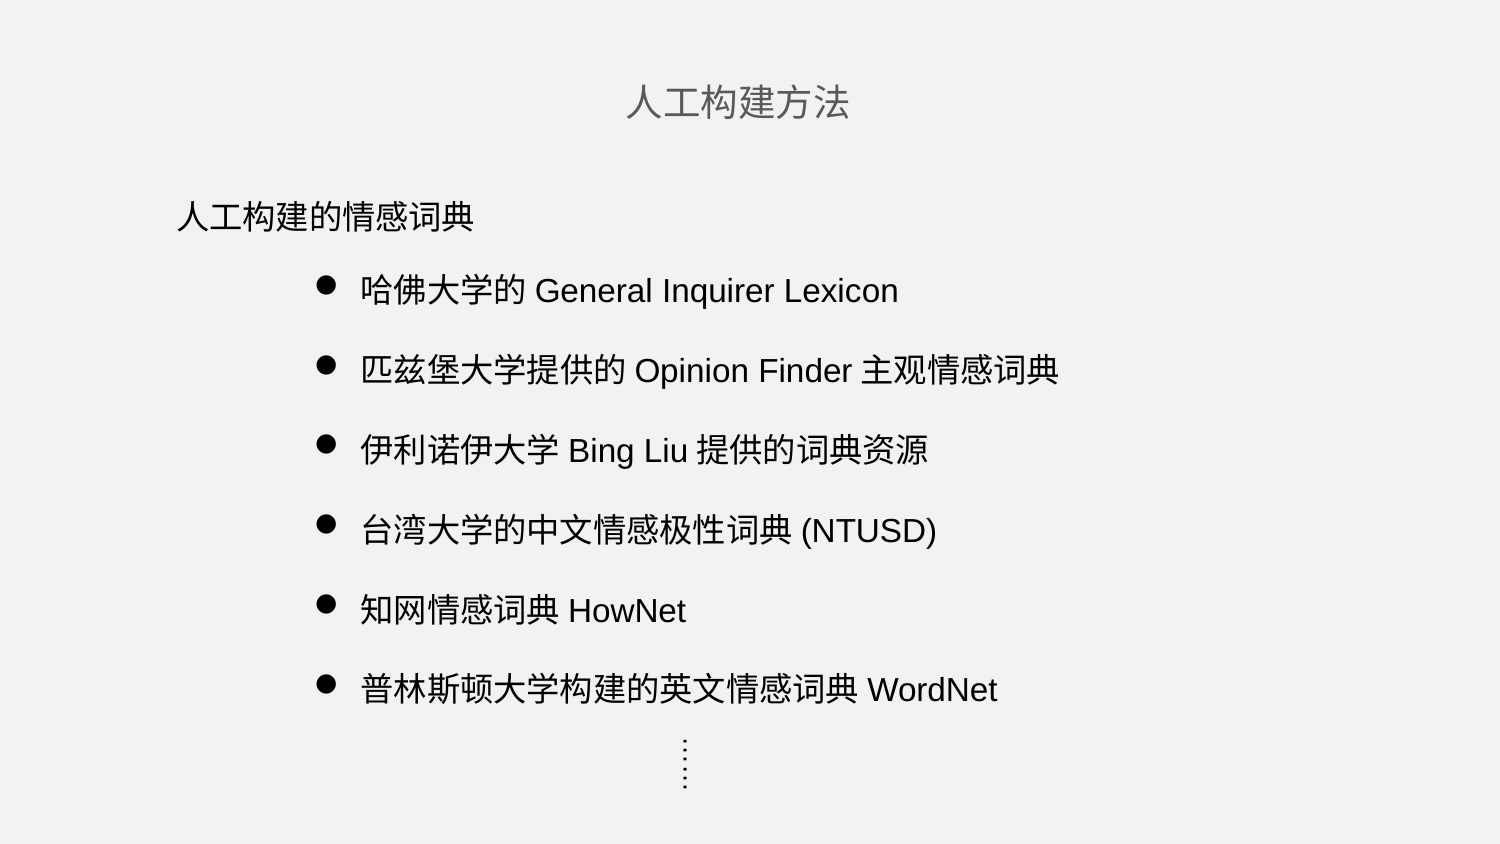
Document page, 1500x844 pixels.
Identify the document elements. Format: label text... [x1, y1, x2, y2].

text_box …… [654, 721, 720, 794]
text_box 人工构建的情感词典 [161, 188, 491, 244]
text_box 人工构建方法 [569, 71, 907, 132]
text_box 哈佛大学的General Inquirer Lexicon 匹兹堡大学提供的Opinion Finder主观情感词典 伊利诺伊大学Bing Liu提供的词典资源 台湾大学的中文情感极性词典(NTUSD) 知网情感词典HowNet 普林斯顿大学构建的英文情感词典WordNet [298, 261, 1075, 716]
